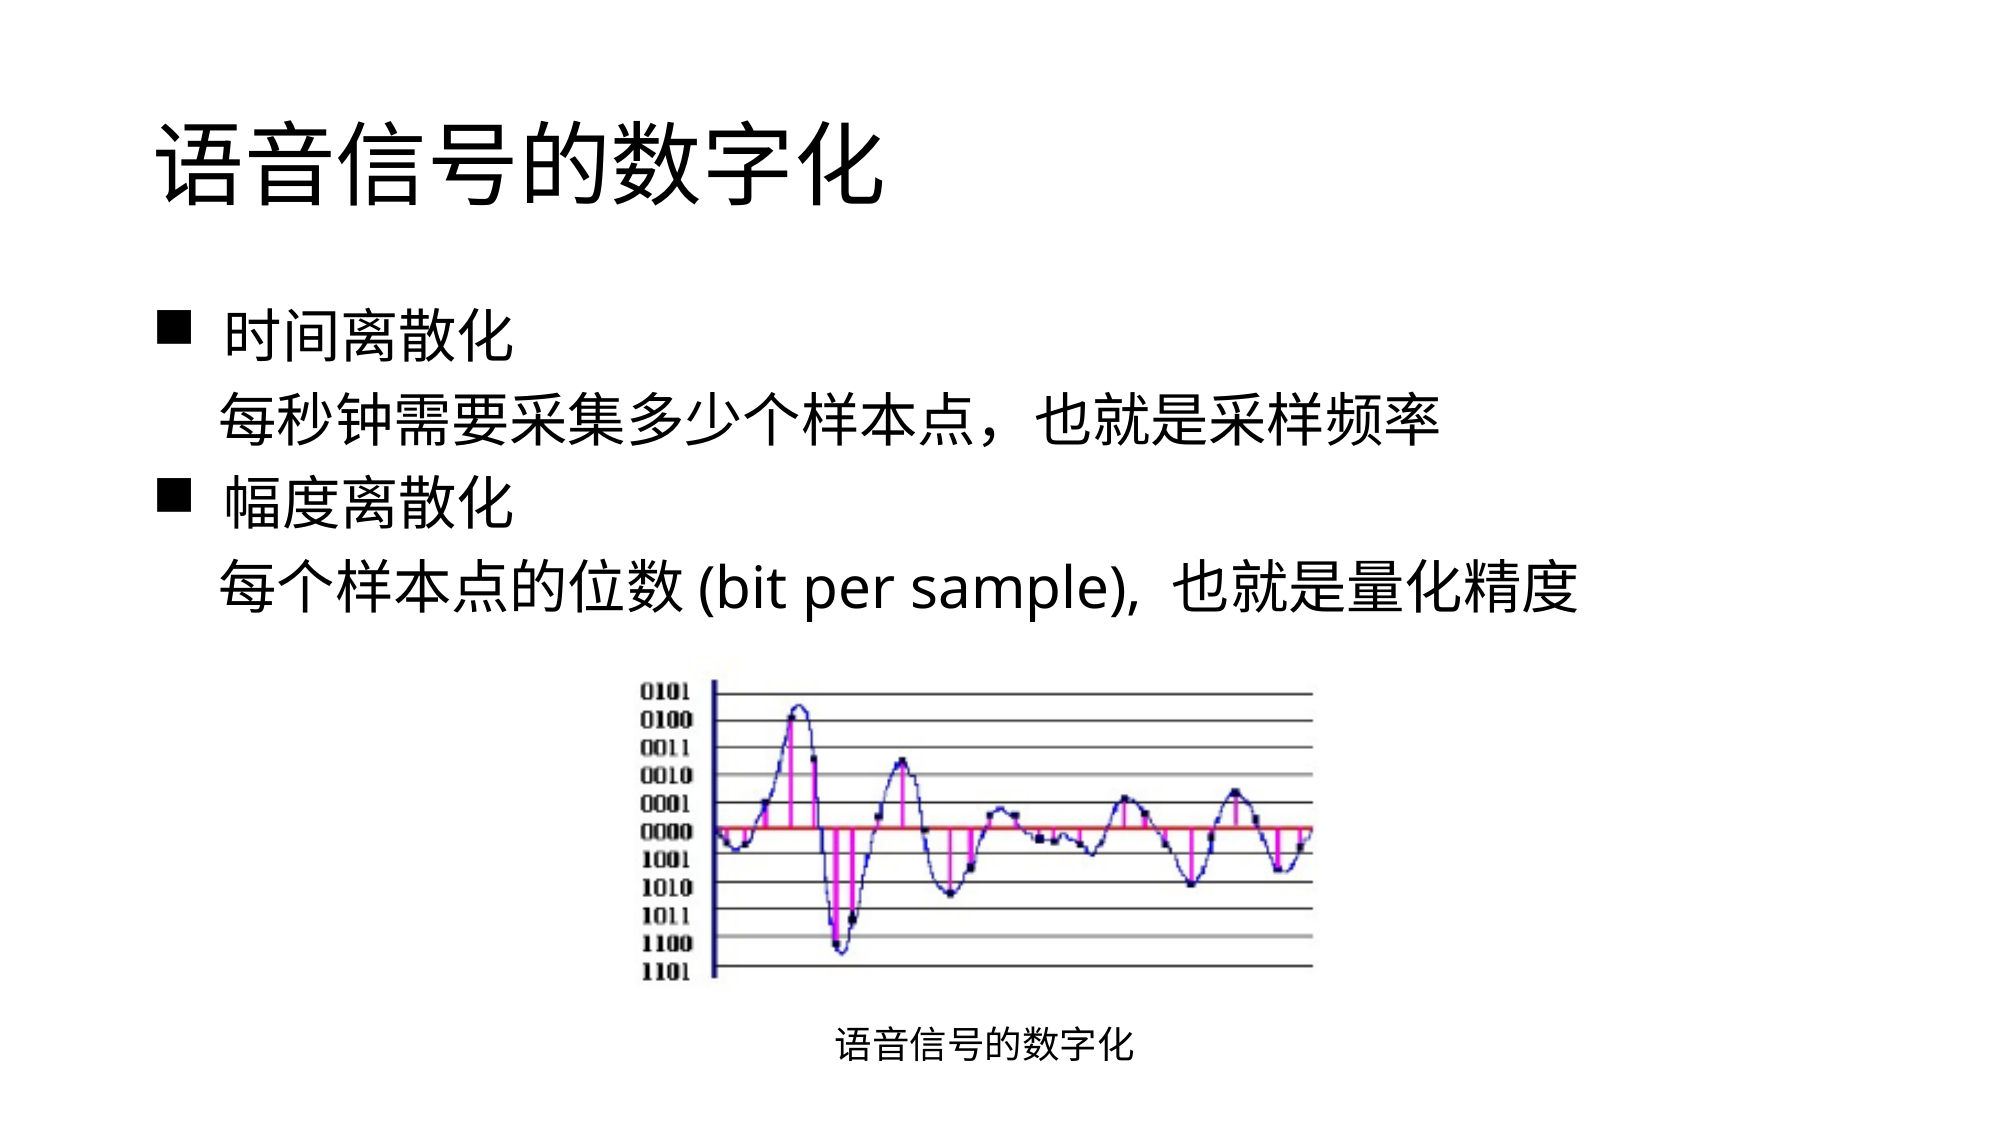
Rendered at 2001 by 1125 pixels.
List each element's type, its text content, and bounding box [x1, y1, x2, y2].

list 时间离散化 每秒钟需要采集多少个样本点，也就是采样频率 幅度离散化 每个样本点的位数(bit per sample), 也就是量化精度 [137, 299, 1863, 1014]
title 语音信号的数字化 [137, 59, 1863, 278]
picture [593, 634, 1373, 992]
text_box 语音信号的数字化 [669, 1013, 1301, 1073]
